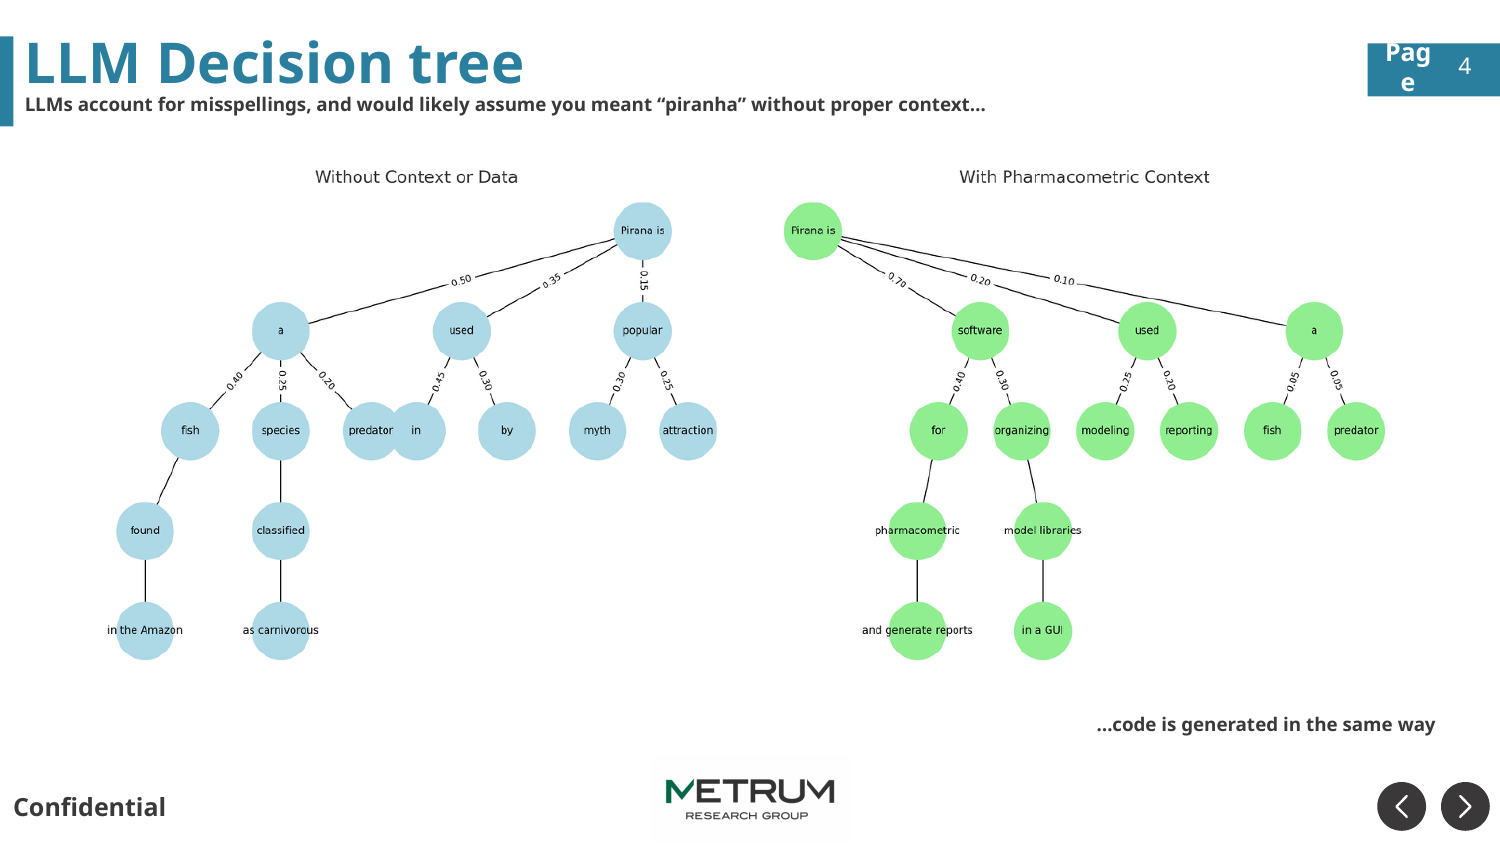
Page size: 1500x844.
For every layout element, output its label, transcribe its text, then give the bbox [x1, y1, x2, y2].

list LLMs account for misspellings, and would likely assume you meant “piranha” without proper context… [13, 84, 1252, 138]
picture [80, 162, 1420, 680]
list LLM Decision tree [13, 34, 1252, 84]
list …code is generated in the same way [1085, 704, 1475, 767]
picture [650, 755, 850, 843]
